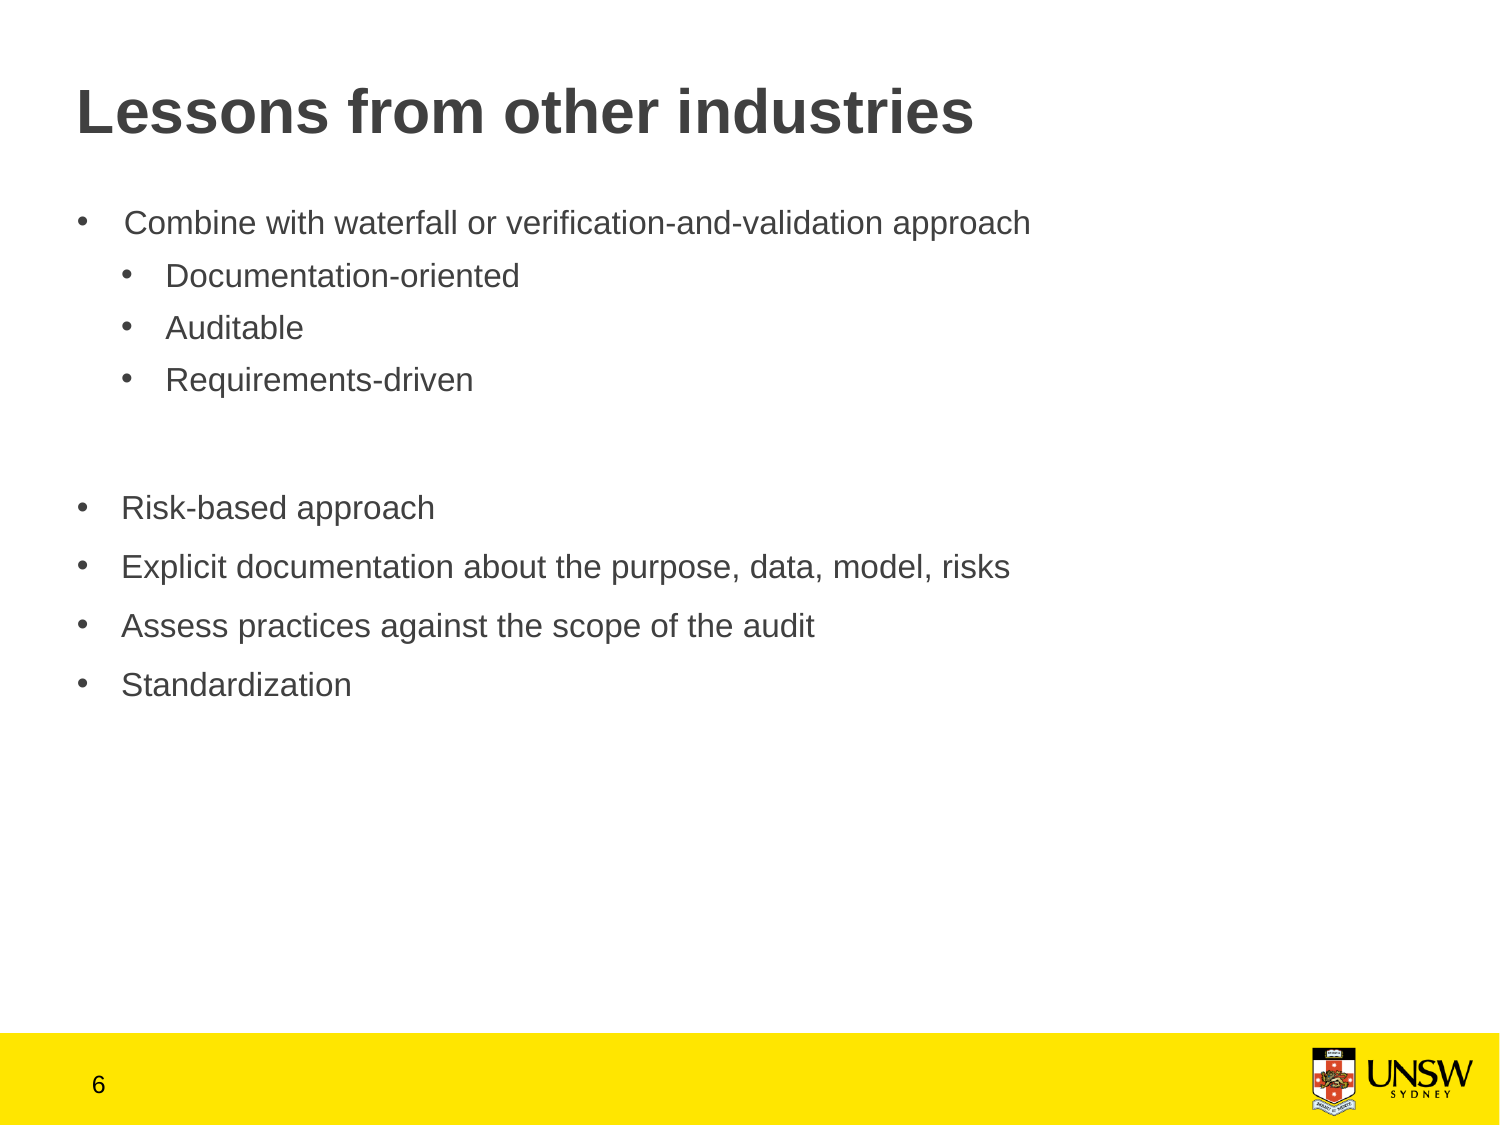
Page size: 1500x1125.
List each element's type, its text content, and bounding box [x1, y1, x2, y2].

list Combine with waterfall or verification-and-validation approach Documentation-oriented Auditable Requirements-driven Risk-based approach Explicit documentation about the purpose, data, model, risks Assess practices against the scope of the audit Standardization [76, 201, 1424, 957]
title Lessons from other industries [76, 71, 1424, 147]
slide_number 5 [76, 1053, 415, 1114]
picture [0, 0, 1500, 1125]
